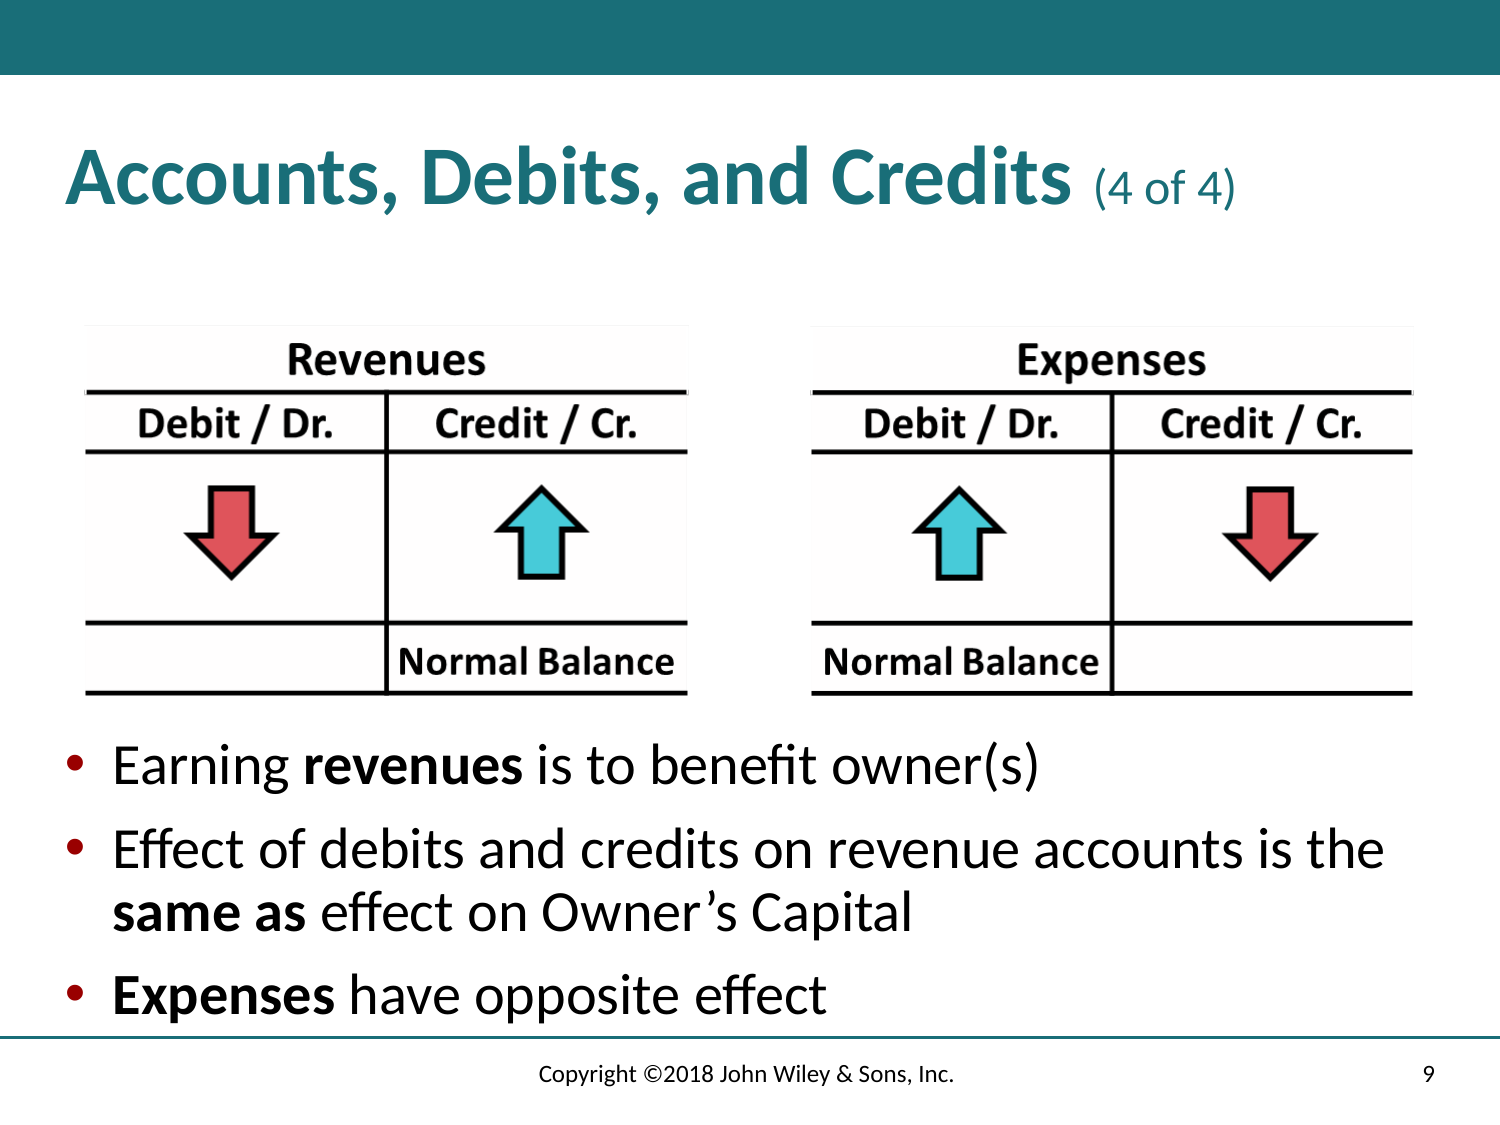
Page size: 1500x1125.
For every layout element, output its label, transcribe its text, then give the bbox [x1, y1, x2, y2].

slide_number 9 [1059, 1042, 1450, 1103]
footer Copyright ©2018 John Wiley & Sons, Inc. [496, 1042, 1004, 1103]
list Earning revenues is to benefit owner(s) Effect of debits and credits on revenue accounts is the same as effect on Owner’s Capital Expenses have opposite effect [50, 726, 1450, 1028]
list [809, 312, 1415, 711]
title Accounts, Debits, and Credits (4 of 4) [50, 125, 1450, 288]
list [84, 312, 690, 711]
